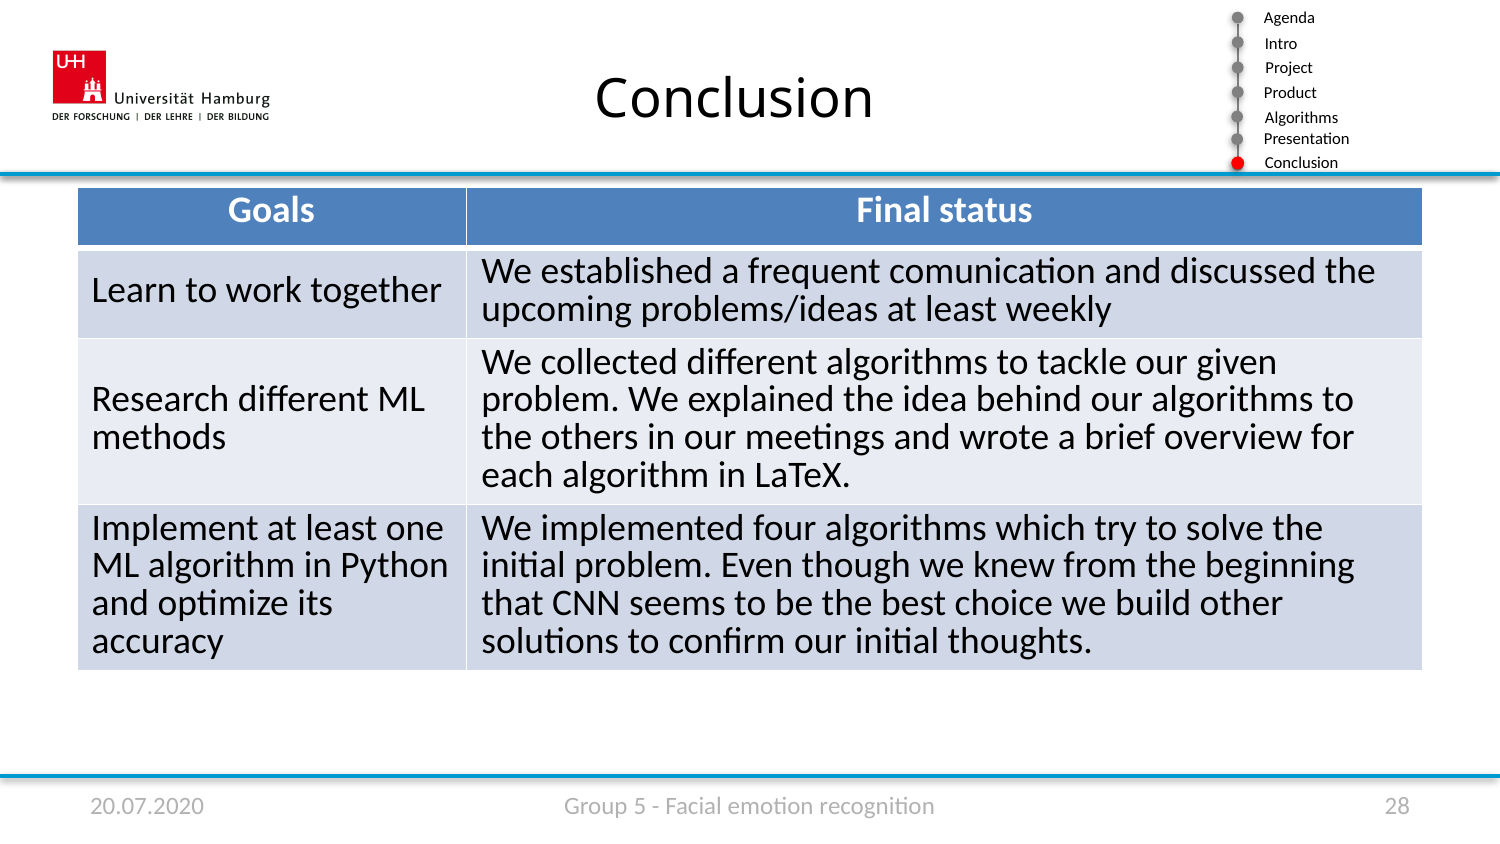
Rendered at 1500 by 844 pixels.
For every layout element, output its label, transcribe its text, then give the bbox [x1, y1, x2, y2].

table_cell We established a frequent comunication and discussed the upcoming problems/ideas at least weekly [467, 251, 1422, 338]
table_cell Research different ML methods [78, 339, 466, 504]
picture [0, 0, 322, 147]
table_cell Implement at least one ML algorithm in Python and optimize its accuracy [78, 505, 466, 670]
table_cell We collected different algorithms to tackle our given problem. We explained the idea behind our algorithms to the others in our meetings and wrote a brief overview for each algorithm in LaTeX. [467, 339, 1422, 504]
text_box [1230, 155, 1245, 171]
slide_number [75, 782, 425, 827]
table_cell We implemented four algorithms which try to solve the initial problem. Even though we knew from the beginning that CNN seems to be the best choice we build other solutions to confirm our initial thoughts. [467, 505, 1422, 670]
table_cell Learn to work together [78, 251, 466, 338]
table_header Goals [78, 188, 466, 245]
slide_number 28 [1074, 782, 1425, 827]
table_header Final status [467, 188, 1422, 245]
footer Group 5 - Facial emotion recognition [512, 782, 988, 827]
list Conclusion [35, 55, 1436, 139]
